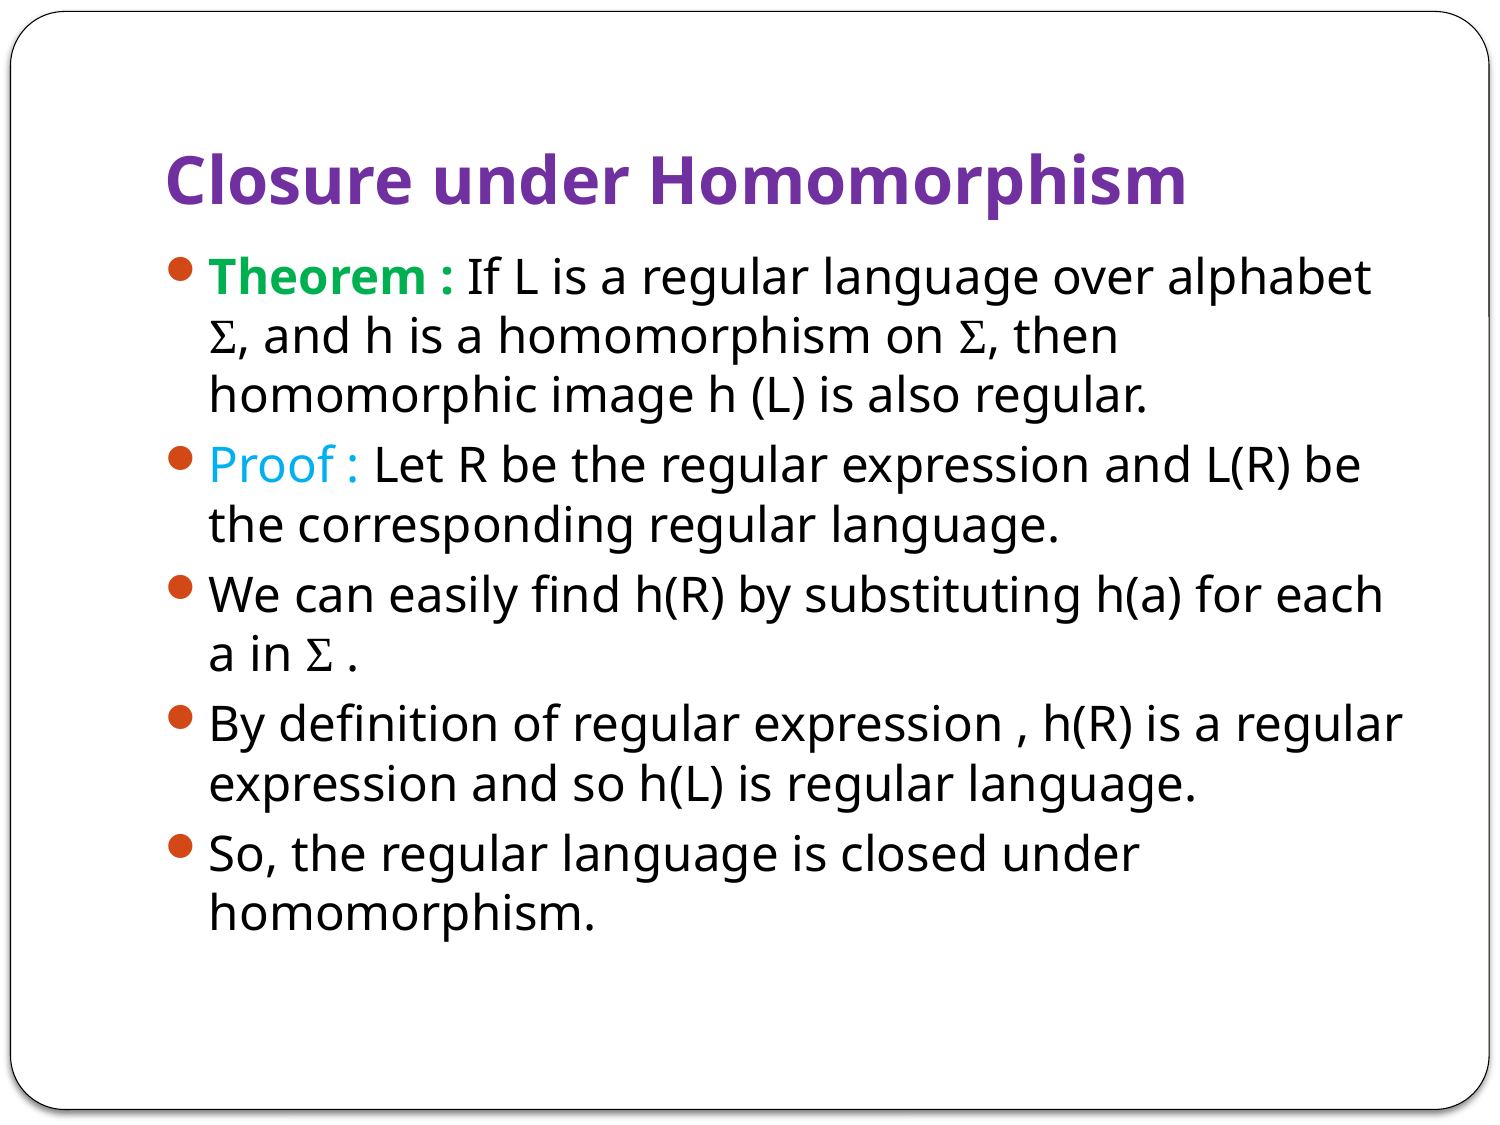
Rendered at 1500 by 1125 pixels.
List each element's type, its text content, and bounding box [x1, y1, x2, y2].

title Closure under Homomorphism [150, 45, 1425, 233]
list Theorem : If L is a regular language over alphabet Σ, and h is a homomorphism on Σ, then homomorphic image h (L) is also regular. Proof : Let R be the regular expression and L(R) be the corresponding regular language. We can easily find h(R) by substituting h(a) for each a in Σ . By definition of regular expression , h(R) is a regular expression and so h(L) is regular language. So, the regular language is closed under homomorphism. [150, 237, 1425, 988]
